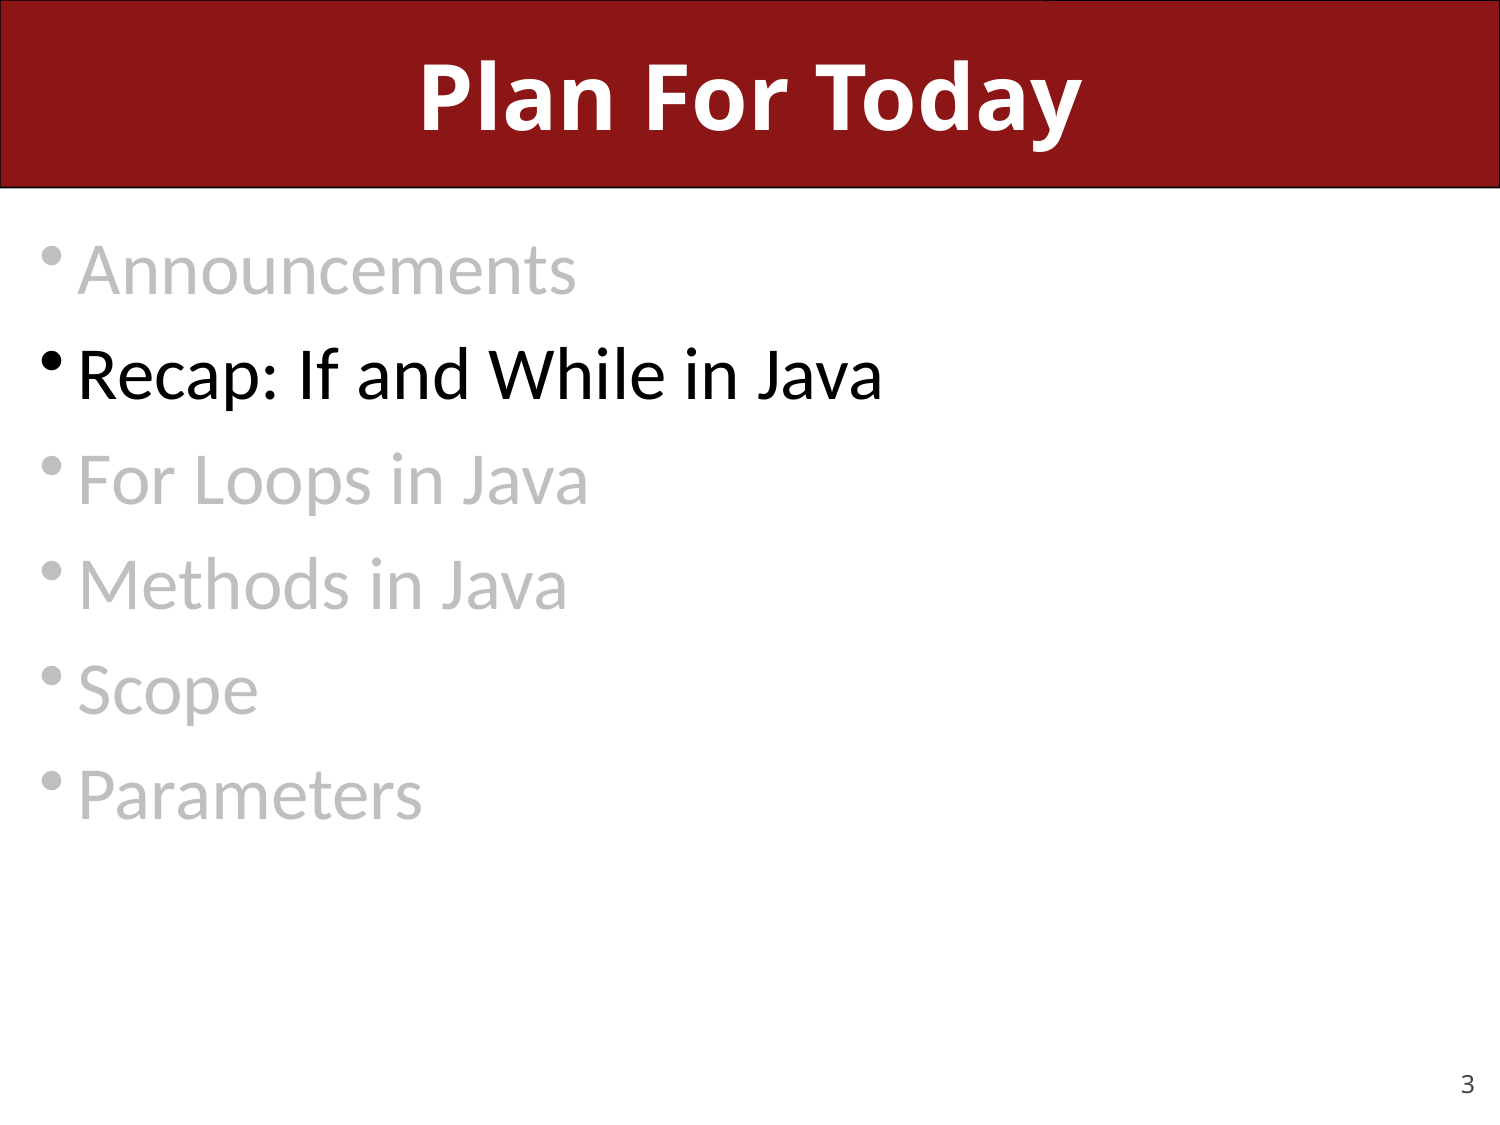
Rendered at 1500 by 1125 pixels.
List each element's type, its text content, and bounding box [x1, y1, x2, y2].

list Announcements Recap: If and While in Java For Loops in Java Methods in Java Scope Parameters [24, 212, 1475, 1063]
title Plan For Today [75, 0, 1425, 188]
